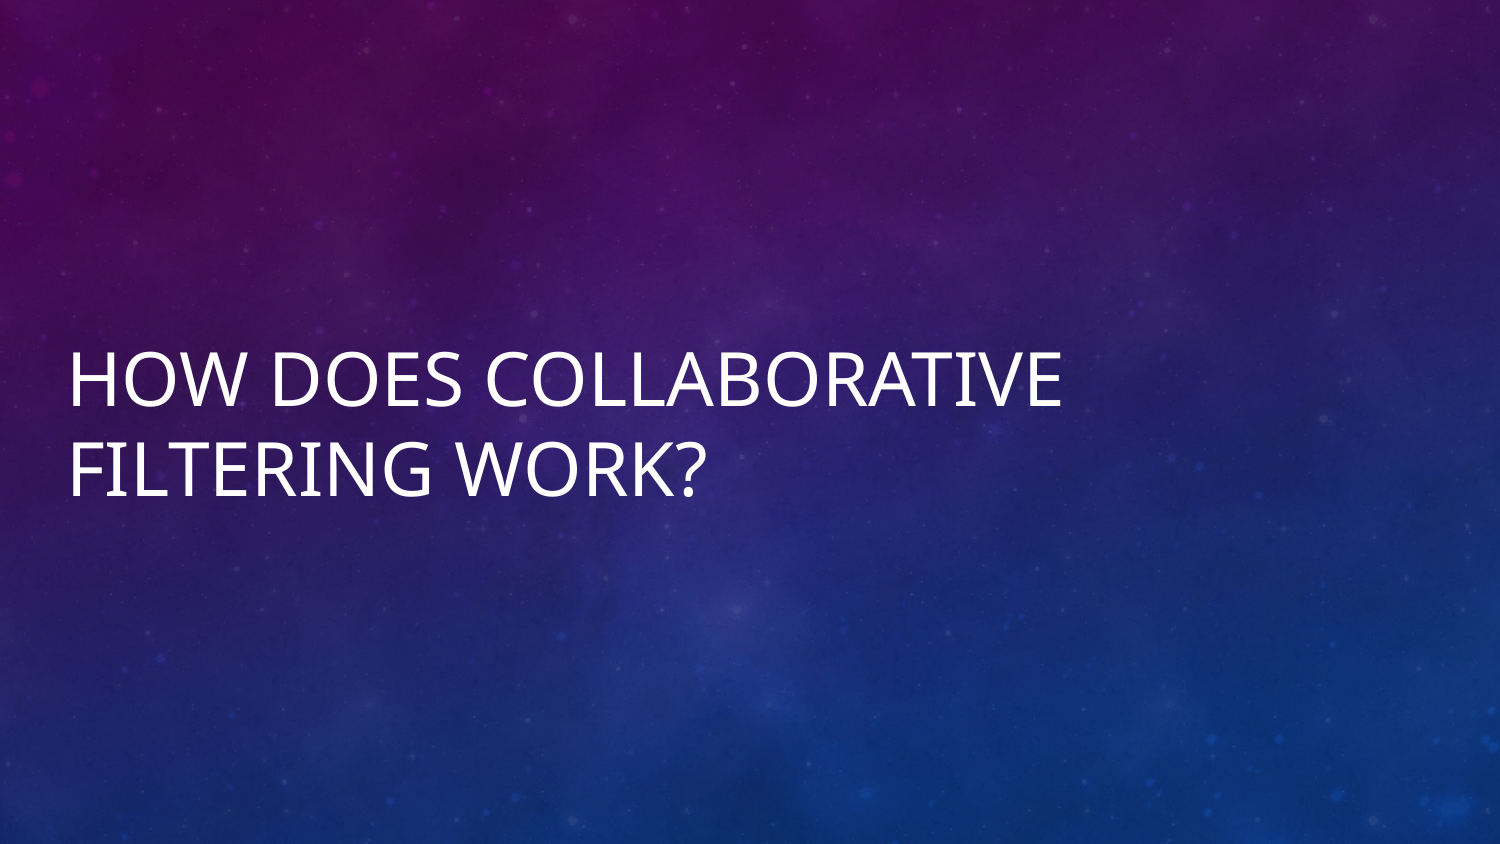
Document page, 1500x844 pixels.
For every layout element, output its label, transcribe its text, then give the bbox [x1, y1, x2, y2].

title How Does Collaborative Filtering work? [51, 352, 1449, 491]
picture [0, 0, 1500, 844]
